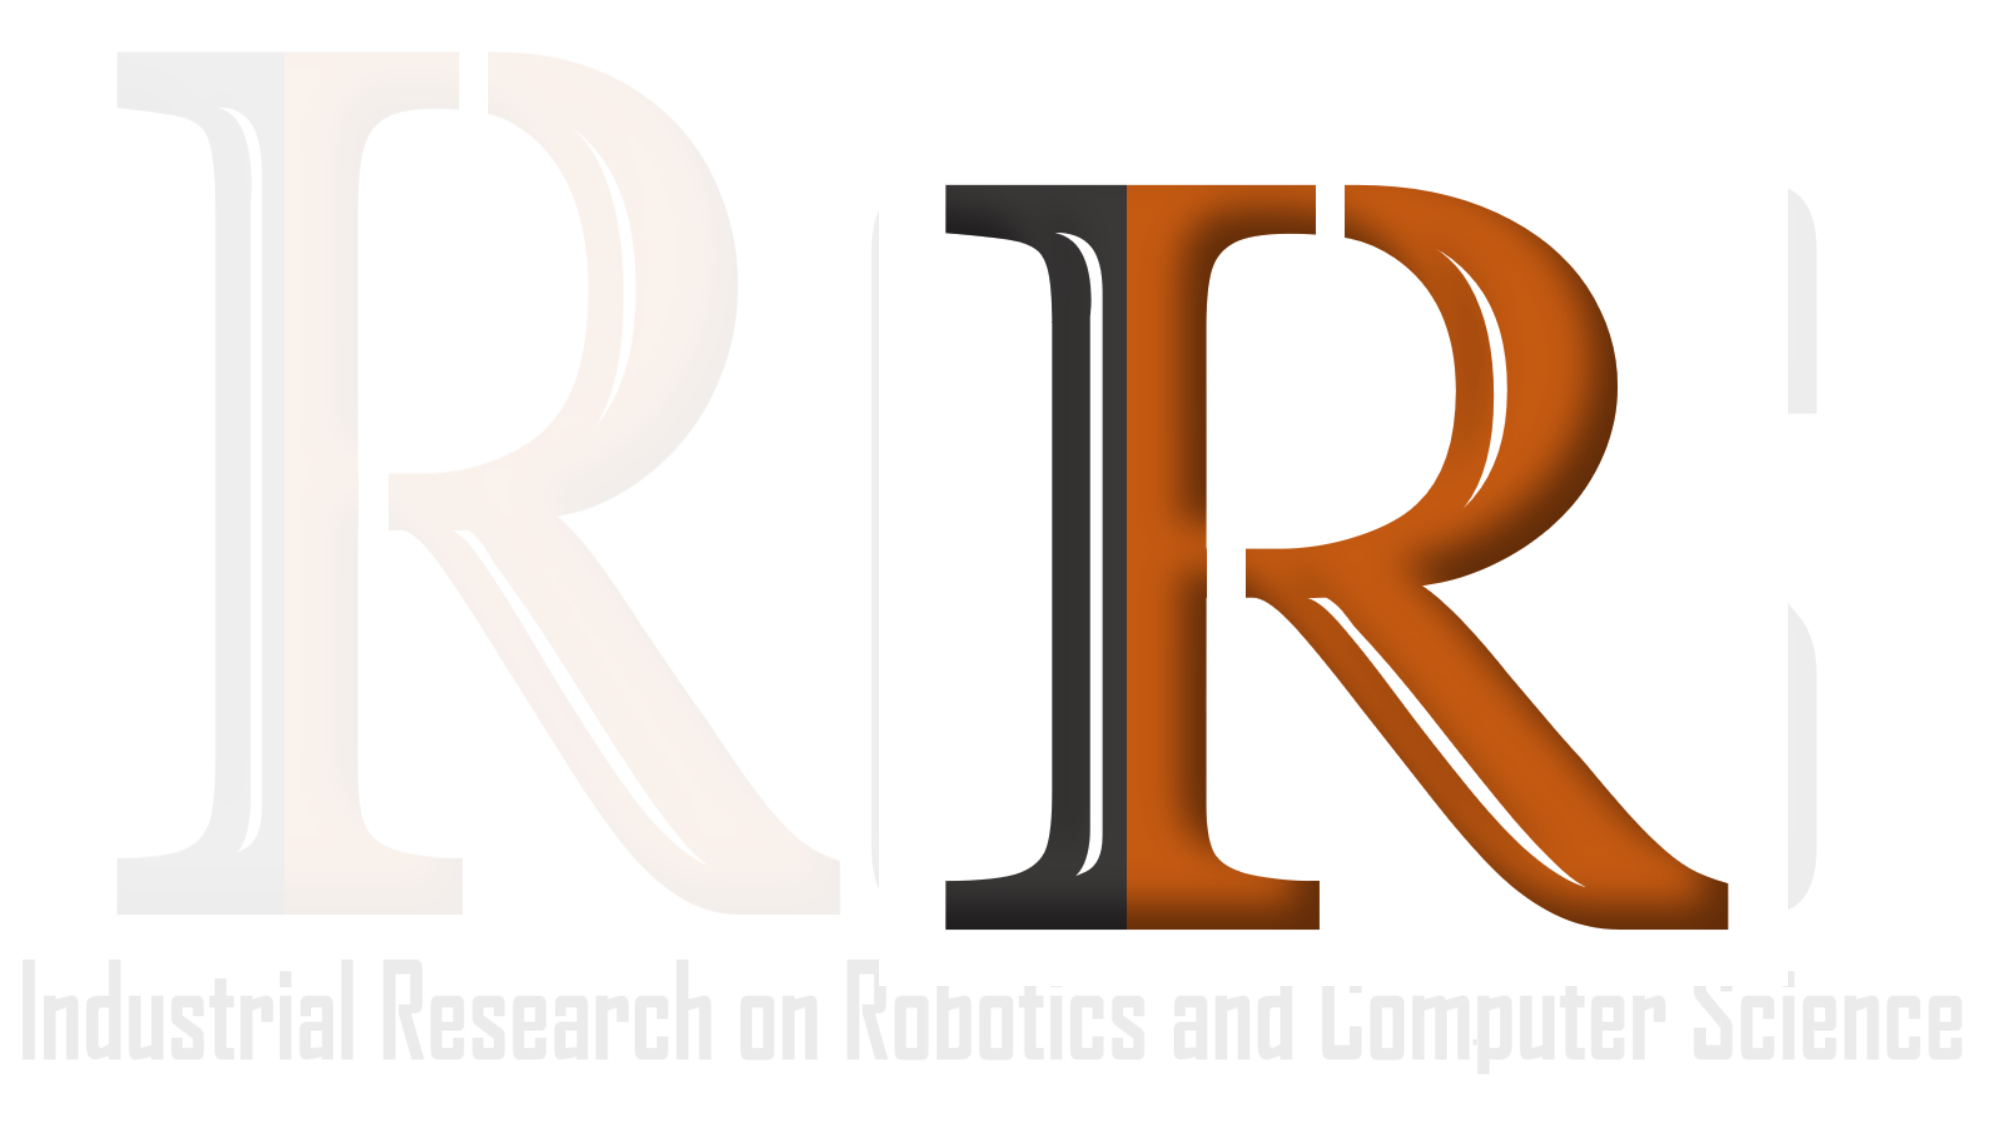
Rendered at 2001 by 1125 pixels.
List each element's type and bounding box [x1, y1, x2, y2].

picture [879, 139, 1788, 986]
